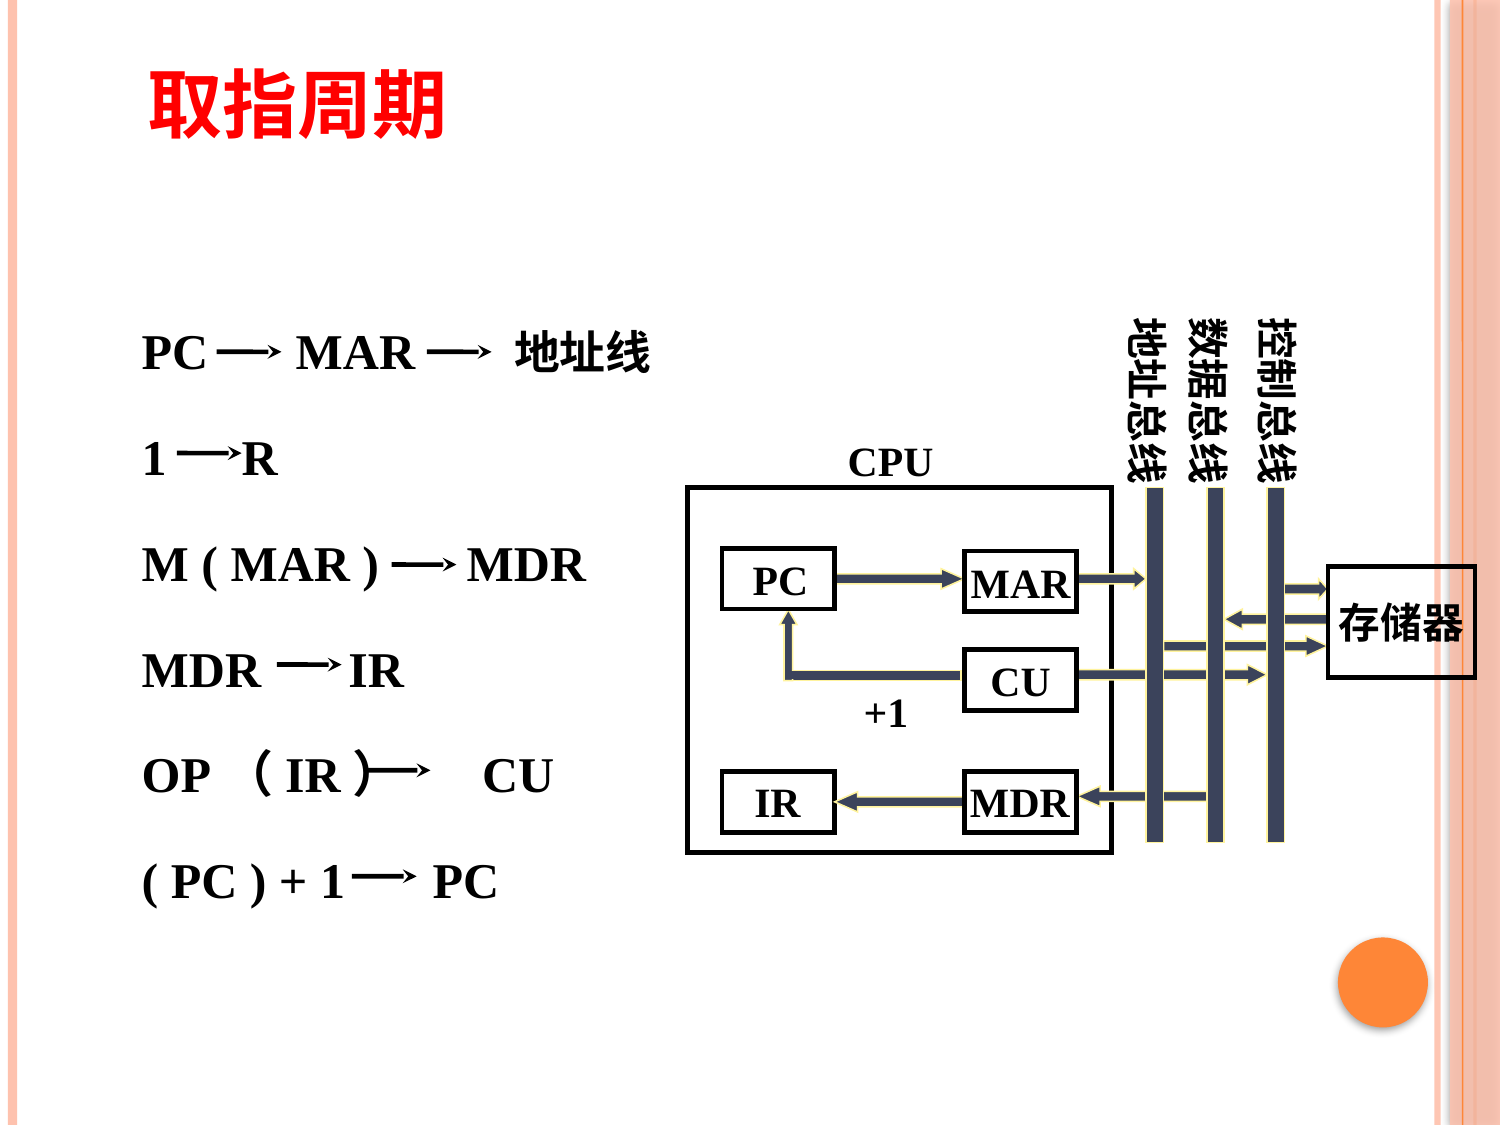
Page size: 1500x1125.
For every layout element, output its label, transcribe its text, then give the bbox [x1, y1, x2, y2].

text_box 取指周期 [147, 66, 680, 138]
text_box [141, 302, 1476, 915]
